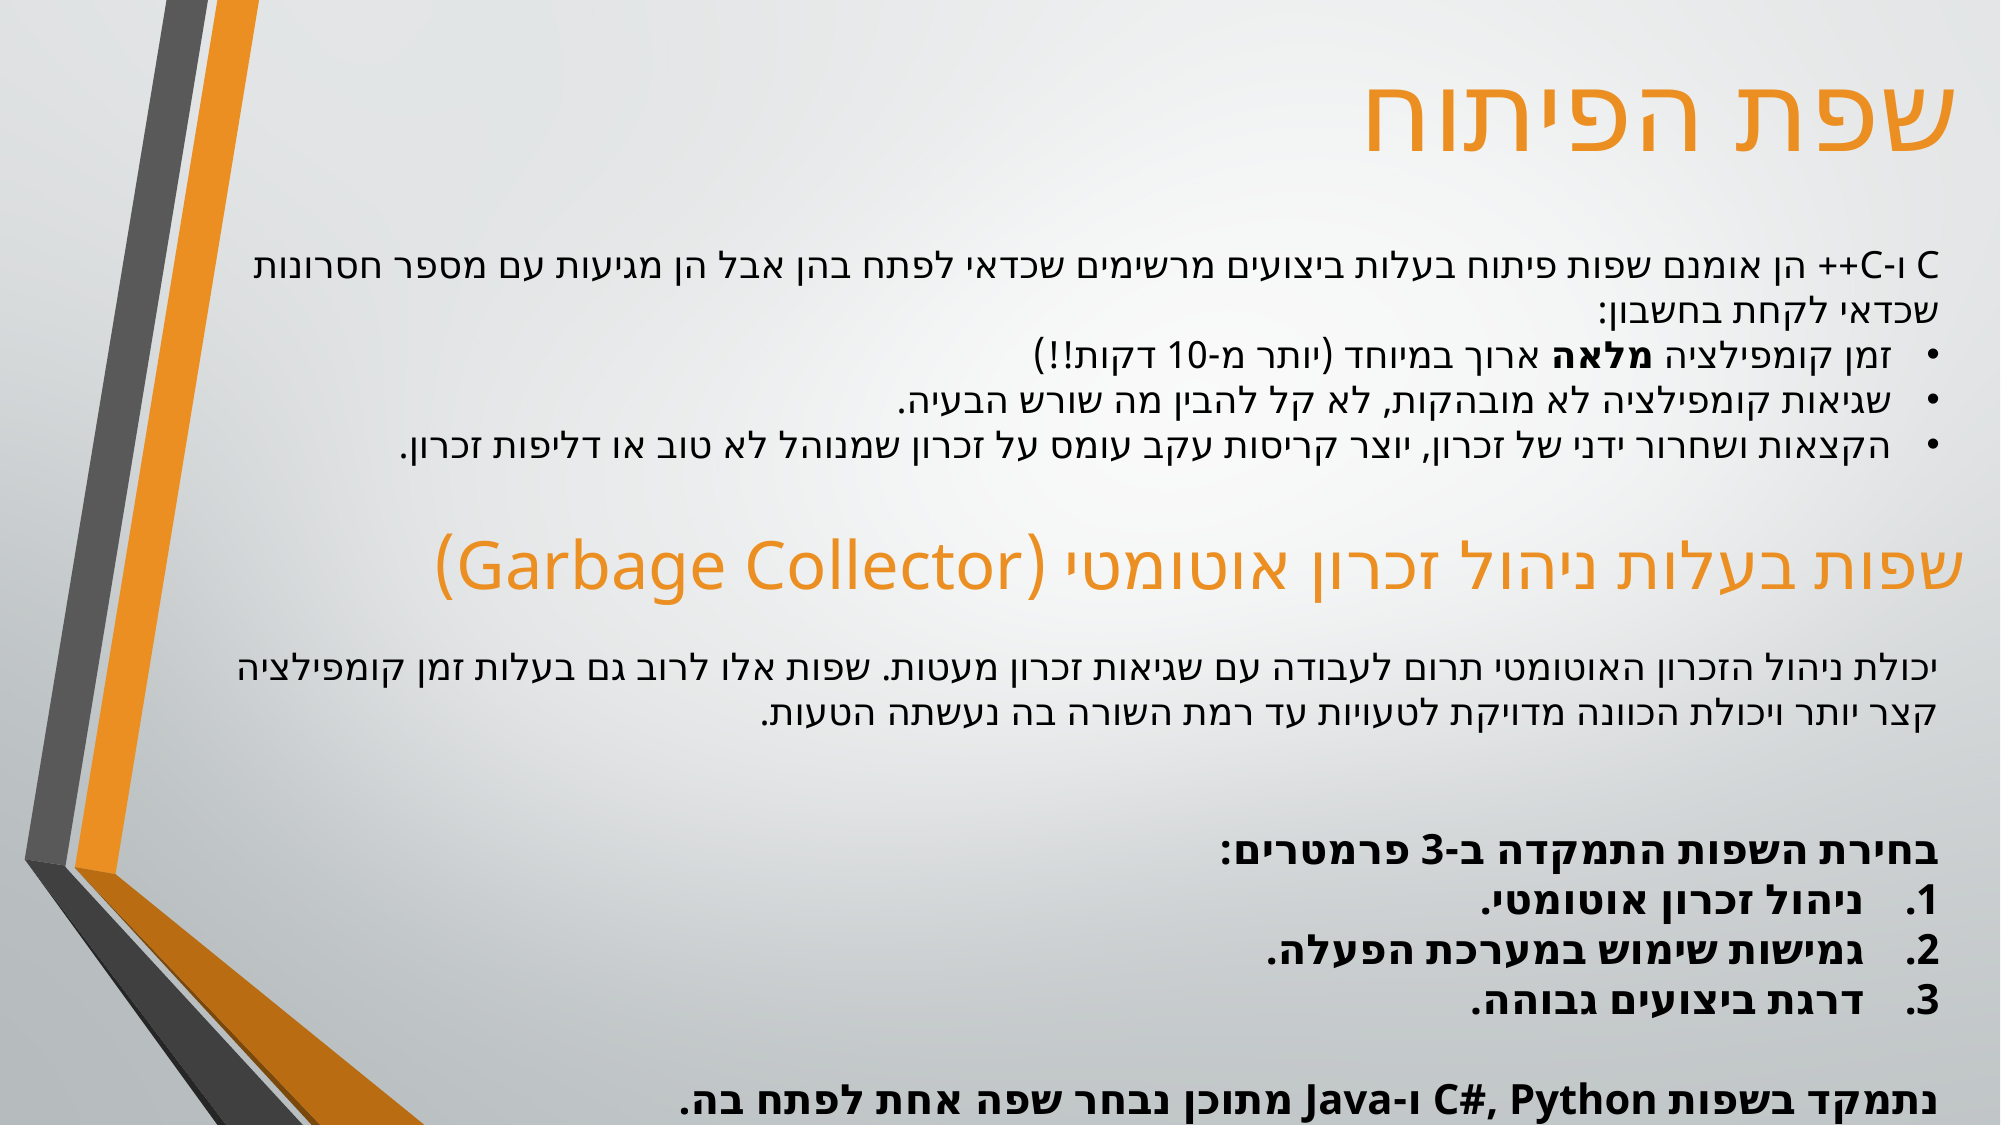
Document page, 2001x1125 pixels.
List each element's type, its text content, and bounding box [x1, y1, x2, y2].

text_box שפות בעלות ניהול זכרון אוטומטי (Garbage Collector) [418, 515, 1982, 611]
text_box יכולת ניהול הזכרון האוטומטי תרום לעבודה עם שגיאות זכרון מעטות. שפות אלו לרוב גם בעלות זמן קומפילציה קצר יותר ויכולת הכוונה מדויקת לטעויות עד רמת השורה בה נעשתה הטעות. בחירת השפות התמקדה ב-3 פרמטרים: ניהול זכרון אוטומטי. גמישות שימוש במערכת הפעלה. דרגת ביצועים גבוהה. נתמקד בשפות C#, Python ו-Java מתוכן נבחר שפה אחת לפתח בה. [187, 635, 1955, 1125]
text_box C ו-C++ הן אומנם שפות פיתוח בעלות ביצועים מרשימים שכדאי לפתח בהן אבל הן מגיעות עם מספר חסרונות שכדאי לקחת בחשבון: זמן קומפילציה מלאה ארוך במיוחד (יותר מ-10 דקות!!) שגיאות קומפילציה לא מובהקות, לא קל להבין מה שורש הבעיה. הקצאות ושחרור ידני של זכרון, יוצר קריסות עקב עומס על זכרון שמנוהל לא טוב או דליפות זכרון. [187, 233, 1955, 563]
text_box שפת הפיתוח [1344, 31, 1975, 182]
